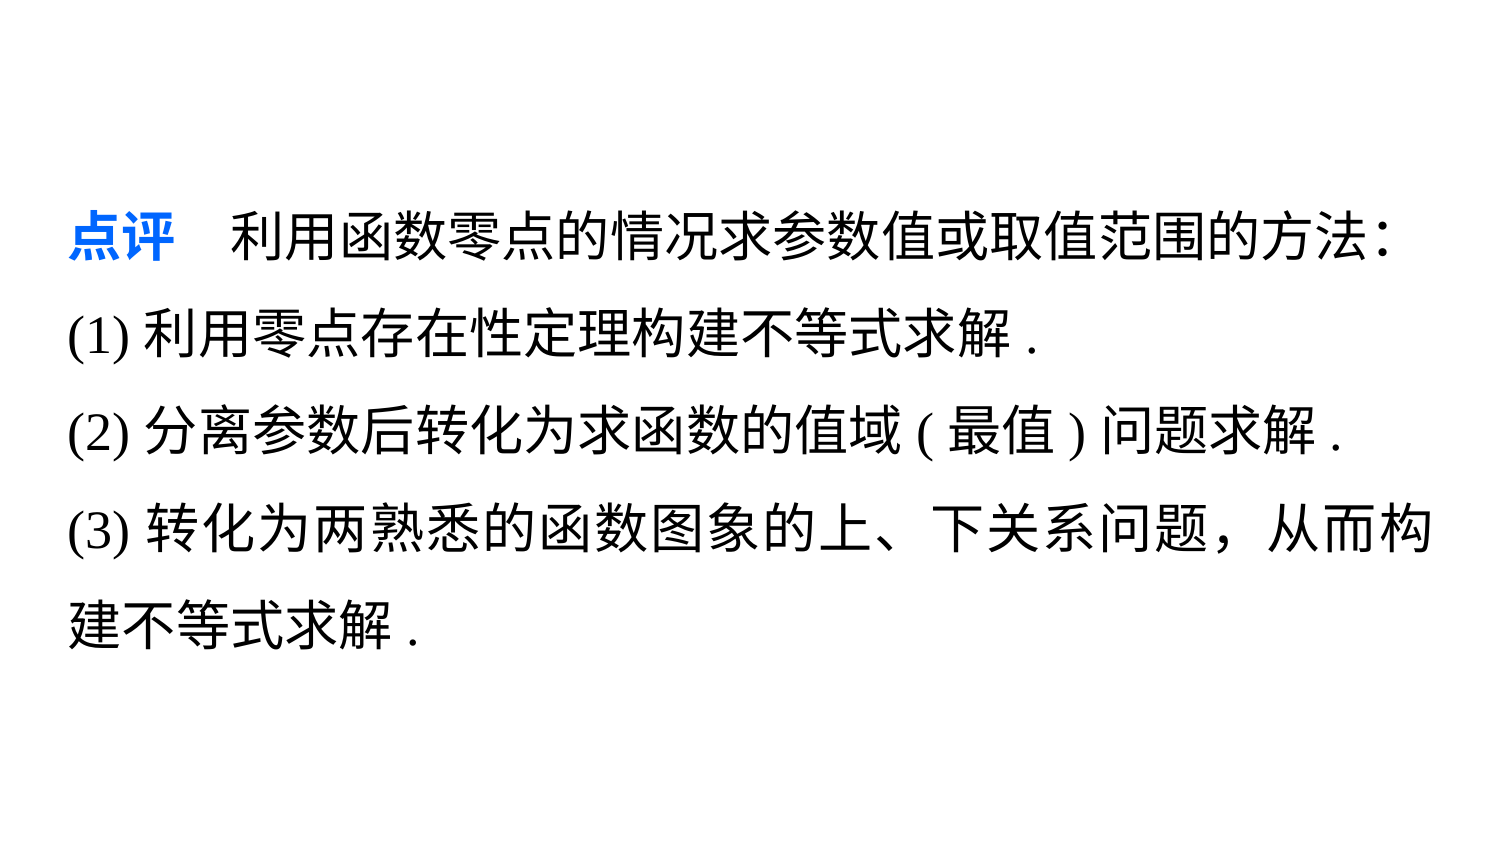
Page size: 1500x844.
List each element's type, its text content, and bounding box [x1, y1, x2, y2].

text_box 点评 利用函数零点的情况求参数值或取值范围的方法： (1)利用零点存在性定理构建不等式求解. (2)分离参数后转化为求函数的值域(最值)问题求解. (3)转化为两熟悉的函数图象的上、下关系问题，从而构建不等式求解. [53, 161, 1450, 664]
